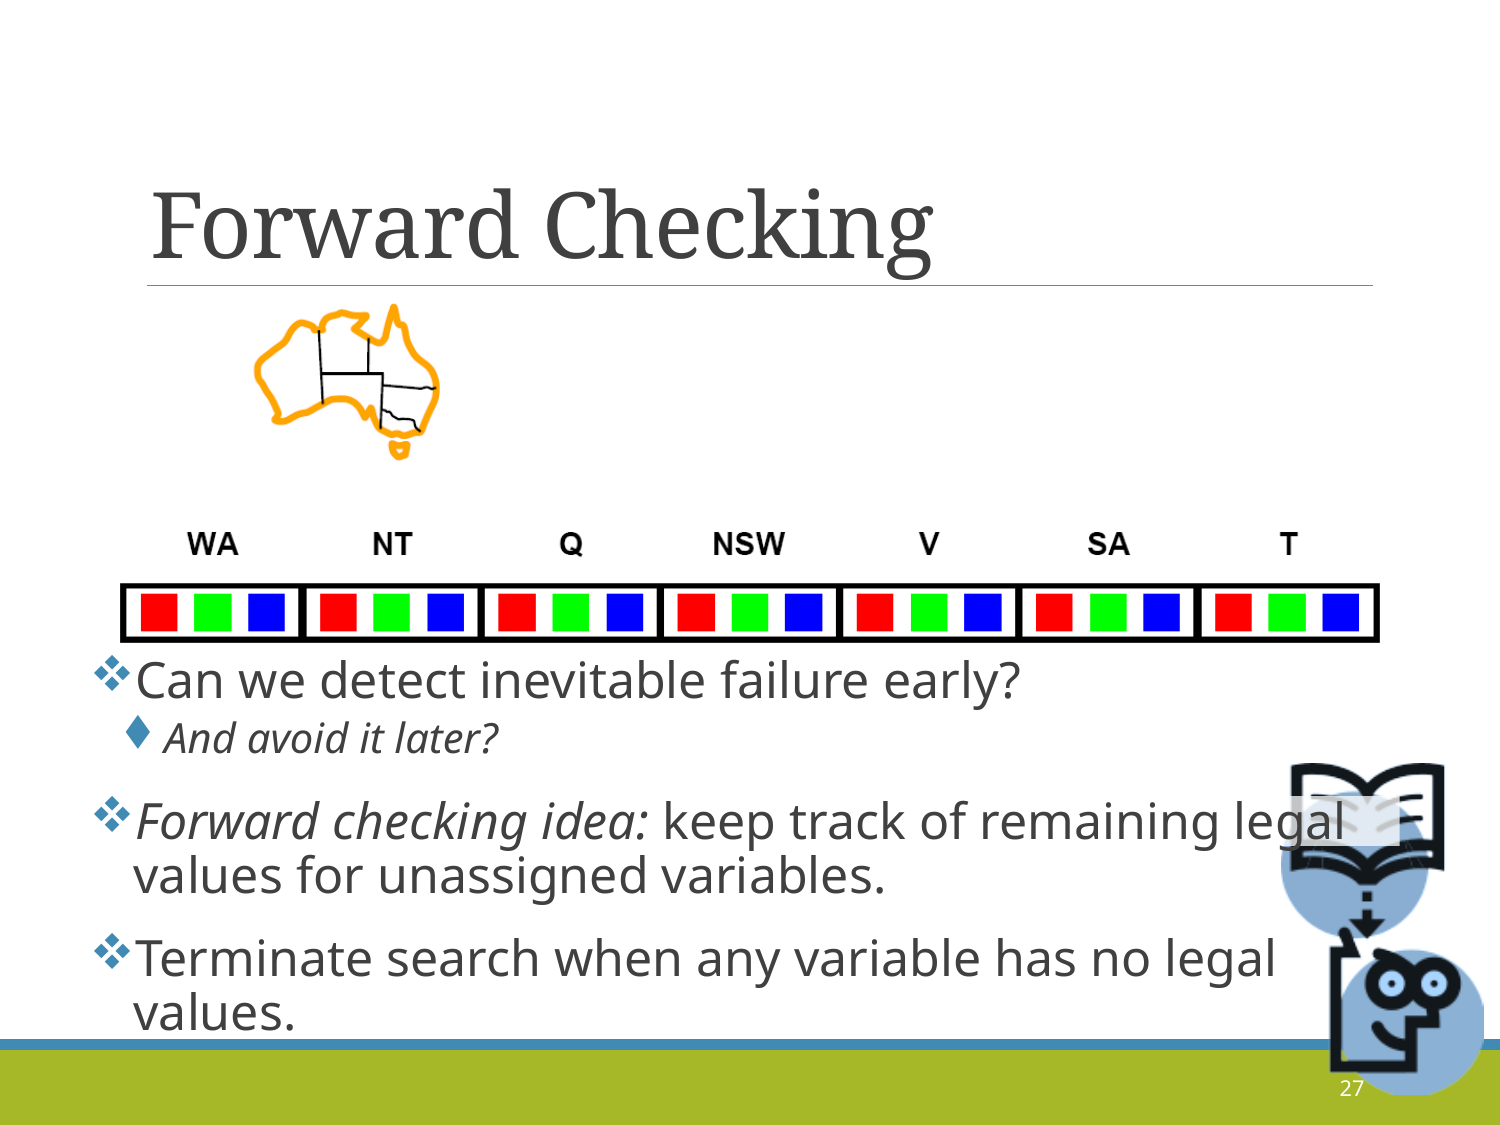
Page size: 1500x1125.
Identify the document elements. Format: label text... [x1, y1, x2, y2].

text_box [116, 301, 1384, 646]
title Forward Checking [135, 47, 1373, 285]
text_box Can we detect inevitable failure early? And avoid it later? Forward checking idea: keep track of remaining legal values for unassigned variables. Terminate search when any variable has no legal values. [74, 648, 1425, 1005]
slide_number 27 [1218, 1059, 1380, 1120]
